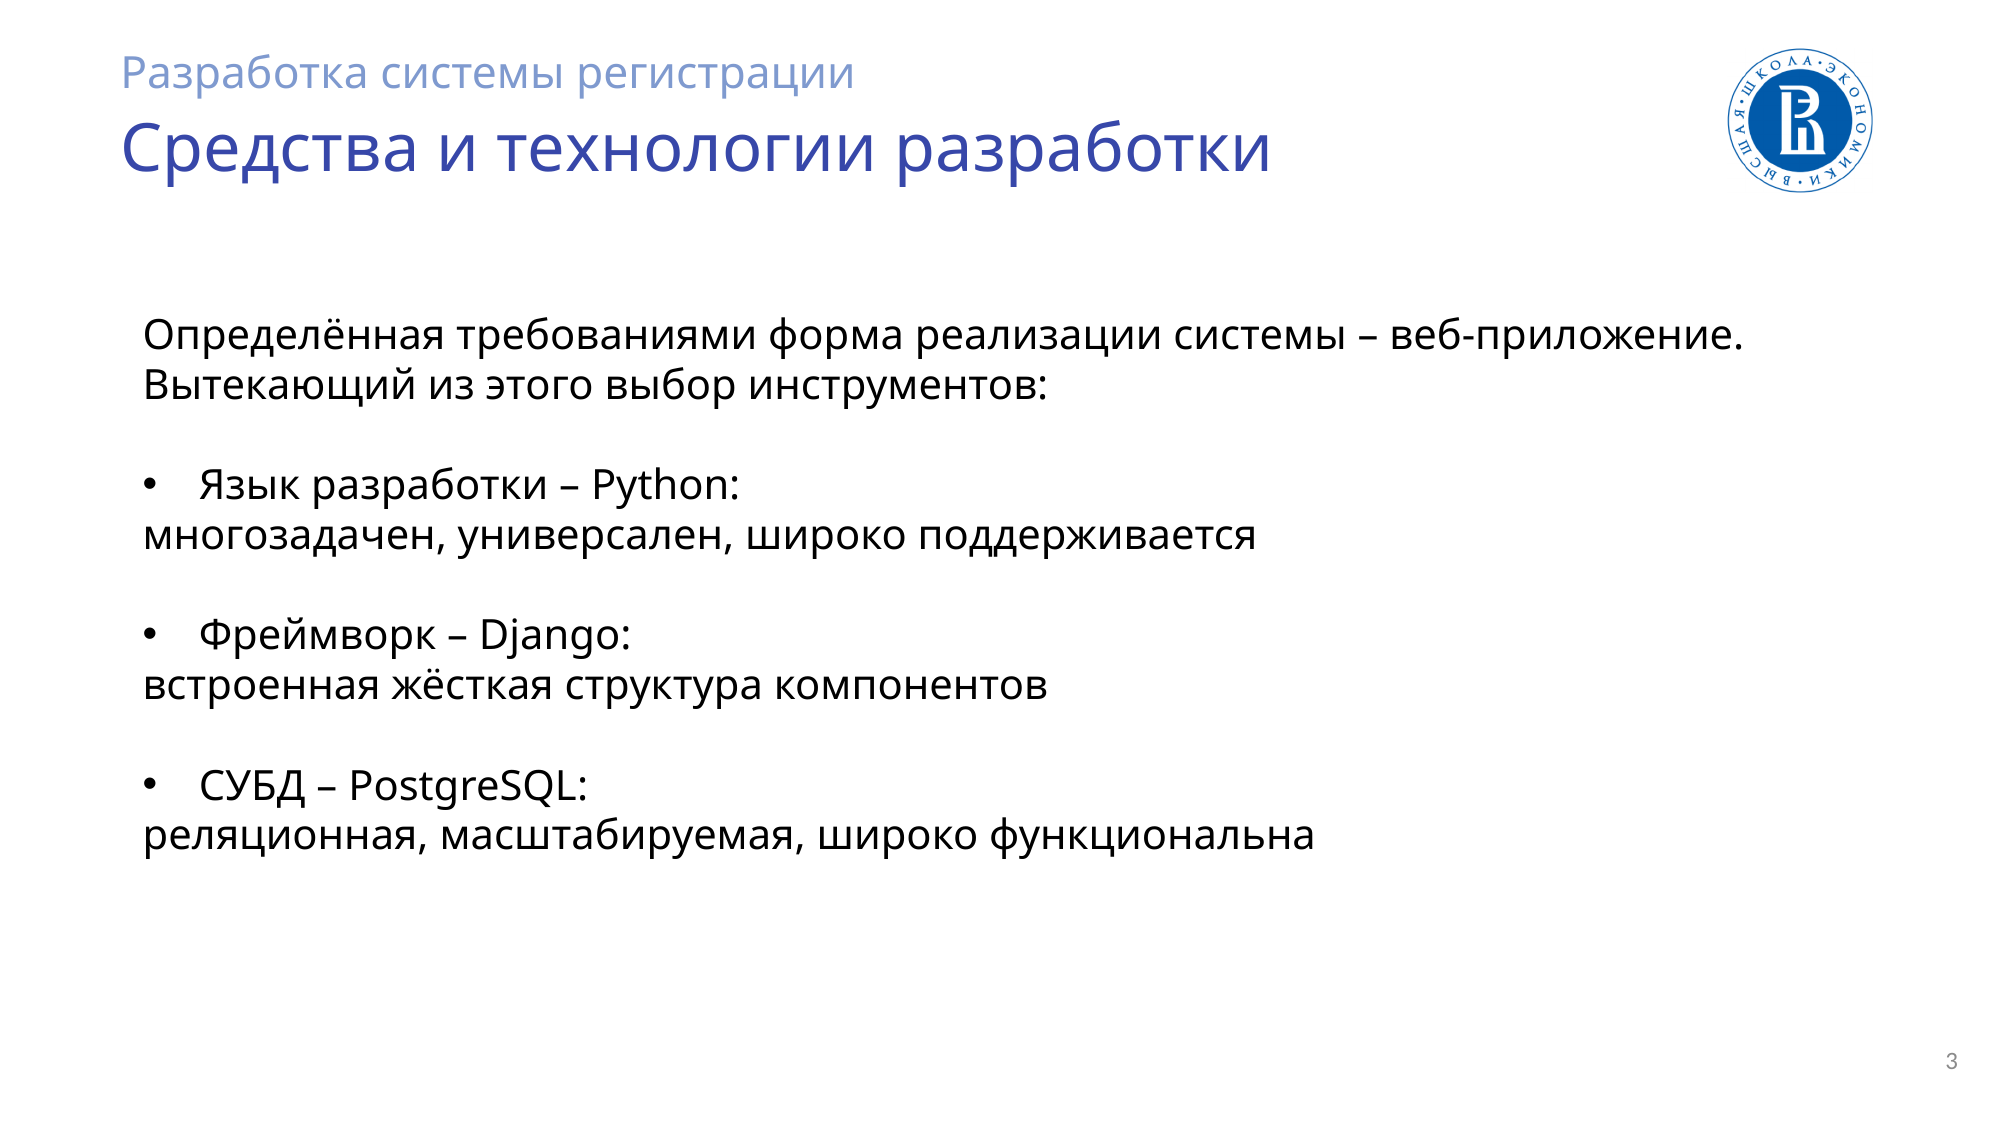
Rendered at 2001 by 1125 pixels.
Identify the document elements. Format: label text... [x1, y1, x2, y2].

text_box [82, 247, 1939, 455]
text_box Средства и технологии разработки [100, 118, 1939, 205]
text_box Разработка системы регистрации [100, 24, 1939, 118]
slide_number 3 [1853, 1019, 1974, 1106]
text_box Определённая требованиями форма реализации системы – веб-приложение. Вытекающий из этого выбор инструментов: Язык разработки – Python: многозадачен, универсален, широко поддерживается Фреймворк – Django: встроенная жёсткая структура компонентов СУБД – PostgreSQL: реляционная, масштабируемая, широко функциональна [127, 300, 1873, 966]
picture [1727, 48, 1873, 194]
